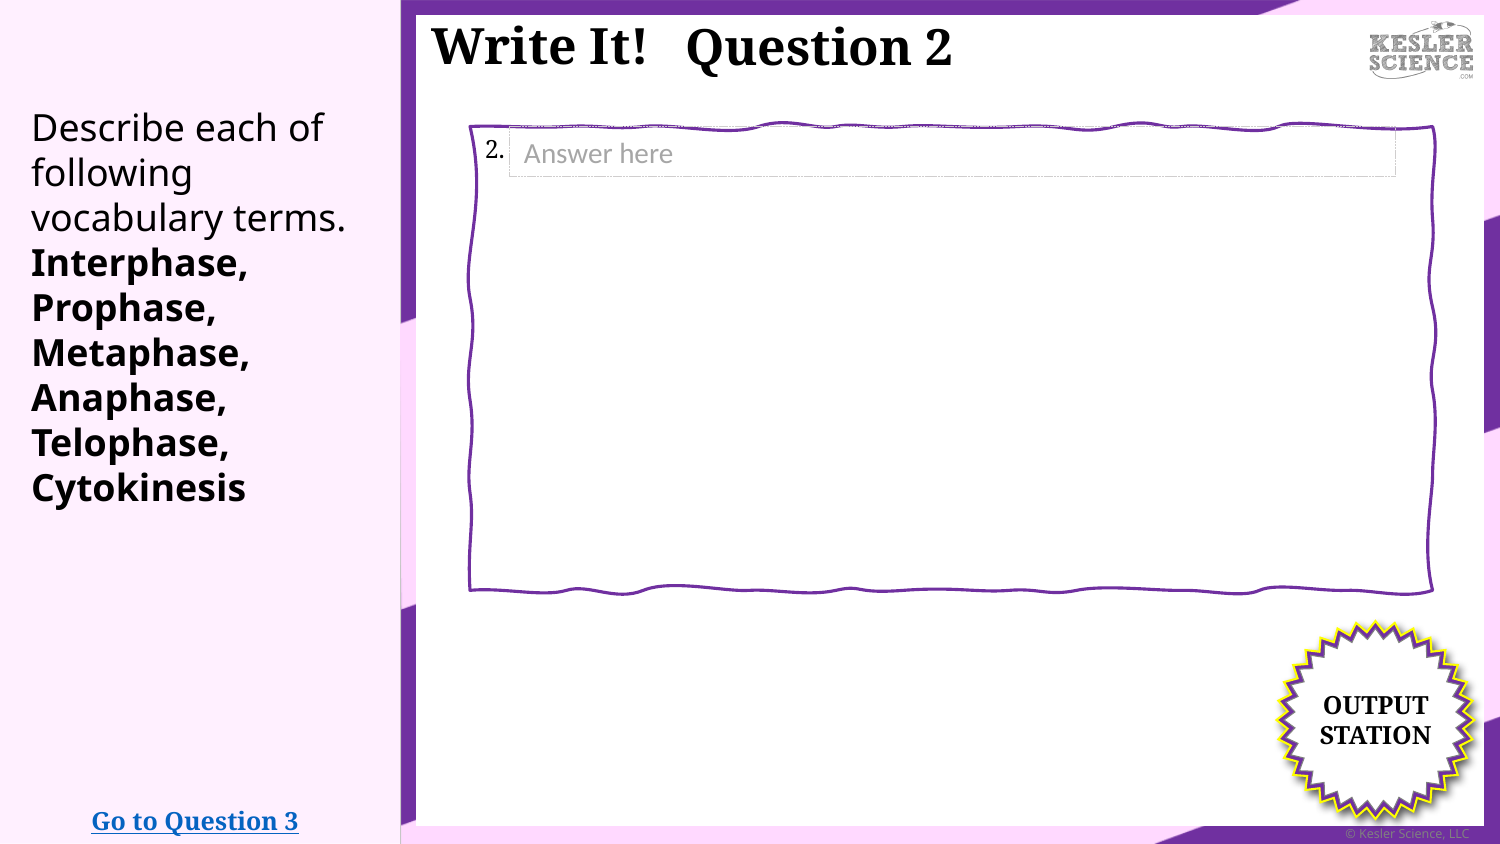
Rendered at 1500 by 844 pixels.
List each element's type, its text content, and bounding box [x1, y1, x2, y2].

text_box Go to Question 3 [33, 798, 357, 844]
text_box Answer here [509, 126, 1396, 177]
picture [400, 0, 1500, 844]
